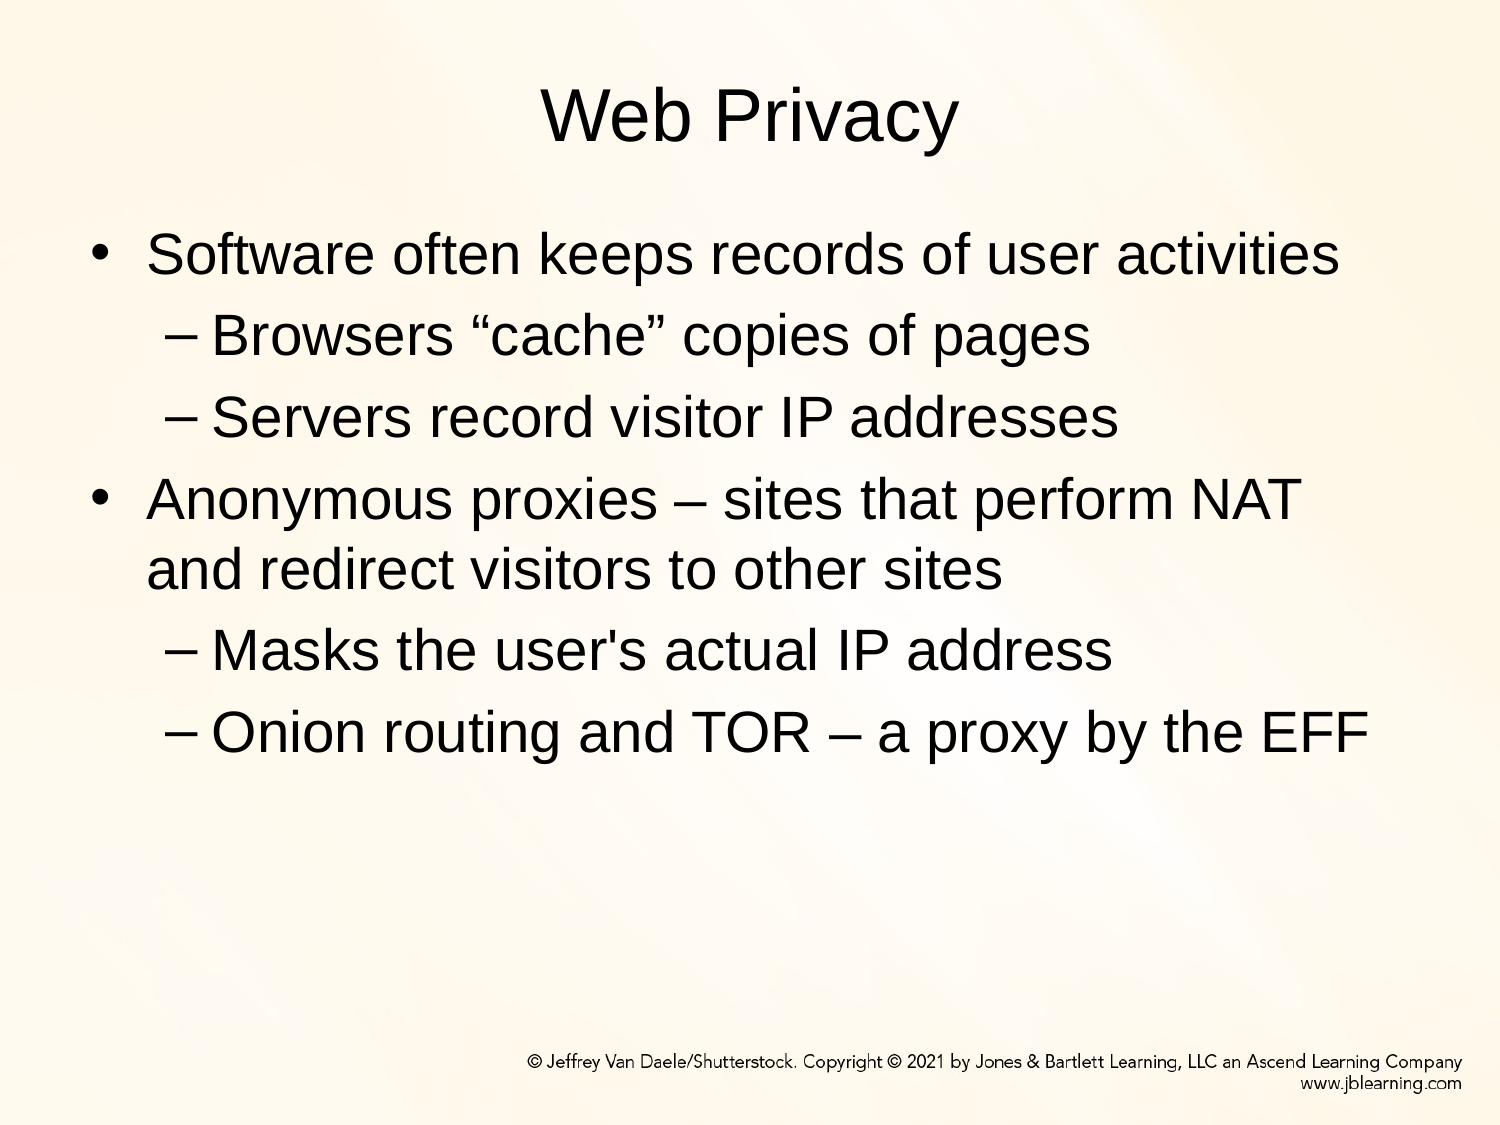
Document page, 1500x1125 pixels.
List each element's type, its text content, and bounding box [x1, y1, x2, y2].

picture [0, 0, 1500, 1125]
title Web Privacy [75, 45, 1425, 179]
list Software often keeps records of user activities Browsers “cache” copies of pages Servers record visitor IP addresses Anonymous proxies – sites that perform NAT and redirect visitors to other sites Masks the user's actual IP address Onion routing and TOR – a proxy by the EFF [75, 208, 1425, 1005]
